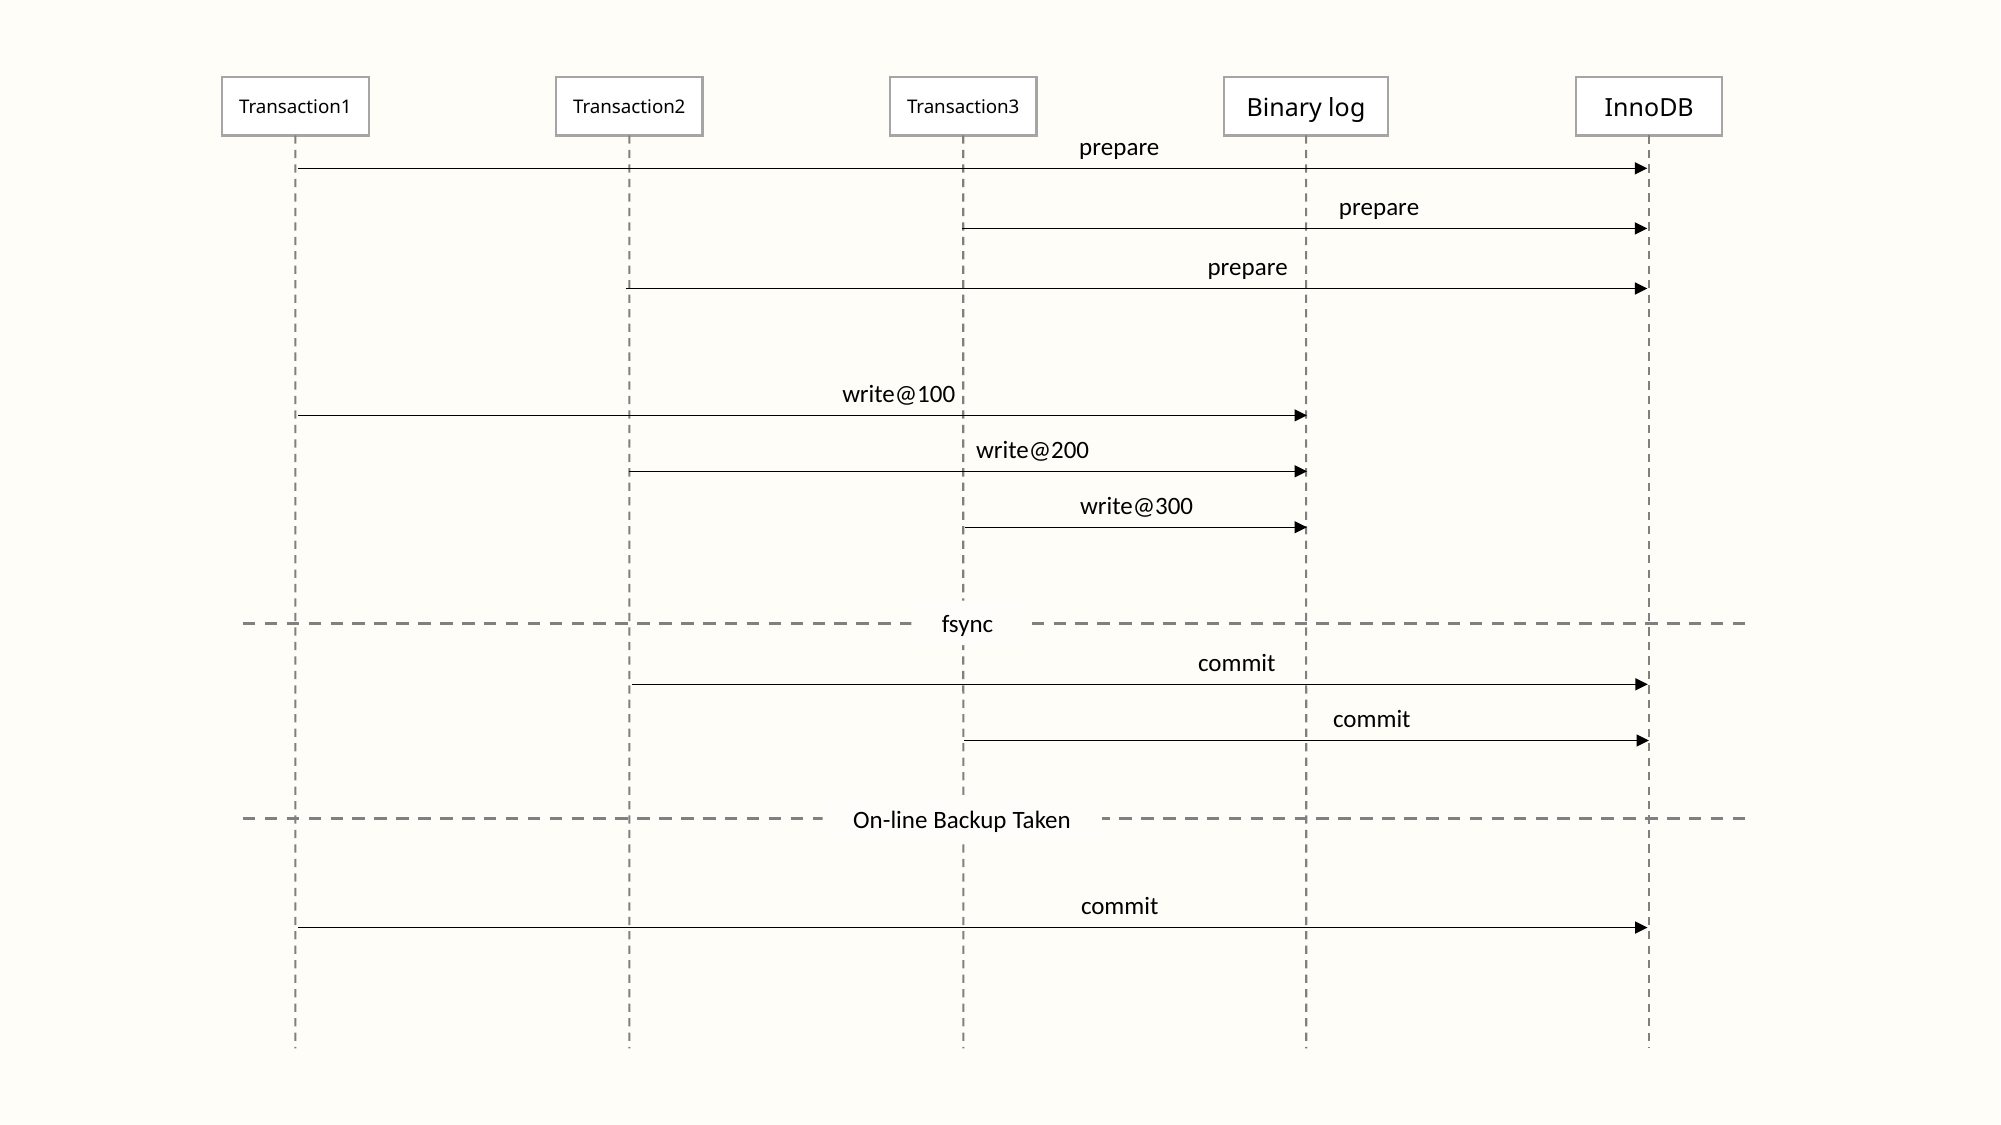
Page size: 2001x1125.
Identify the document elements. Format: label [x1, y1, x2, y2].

text_box [1223, 685, 1389, 695]
text_box [889, 472, 1037, 600]
text_box [1575, 842, 1723, 1049]
text_box [1223, 741, 1389, 796]
text_box [555, 416, 703, 600]
text_box [629, 426, 1307, 472]
text_box [963, 695, 1649, 741]
text_box [889, 416, 1037, 426]
text_box [889, 685, 1037, 796]
text_box [1223, 928, 1389, 1049]
text_box [889, 289, 1037, 370]
text_box [631, 646, 1648, 685]
text_box [297, 370, 1307, 416]
text_box [297, 882, 1648, 928]
text_box [889, 842, 1037, 882]
text_box [555, 76, 703, 123]
text_box [1223, 289, 1389, 600]
text_box [965, 481, 1307, 528]
text_box [625, 243, 1648, 289]
text_box [555, 169, 703, 370]
text_box [1223, 842, 1389, 882]
text_box [242, 796, 1751, 842]
text_box [1223, 76, 1389, 123]
text_box [961, 183, 1648, 229]
text_box [555, 928, 703, 1049]
text_box [889, 928, 1037, 1049]
text_box [222, 76, 369, 1049]
text_box [242, 600, 1751, 646]
text_box [1223, 169, 1389, 183]
text_box [1575, 76, 1723, 600]
text_box [1223, 229, 1389, 243]
text_box [555, 842, 703, 882]
text_box [297, 123, 1648, 169]
text_box [889, 76, 1037, 123]
text_box [1575, 646, 1723, 796]
text_box [889, 169, 1037, 243]
text_box [555, 646, 703, 796]
